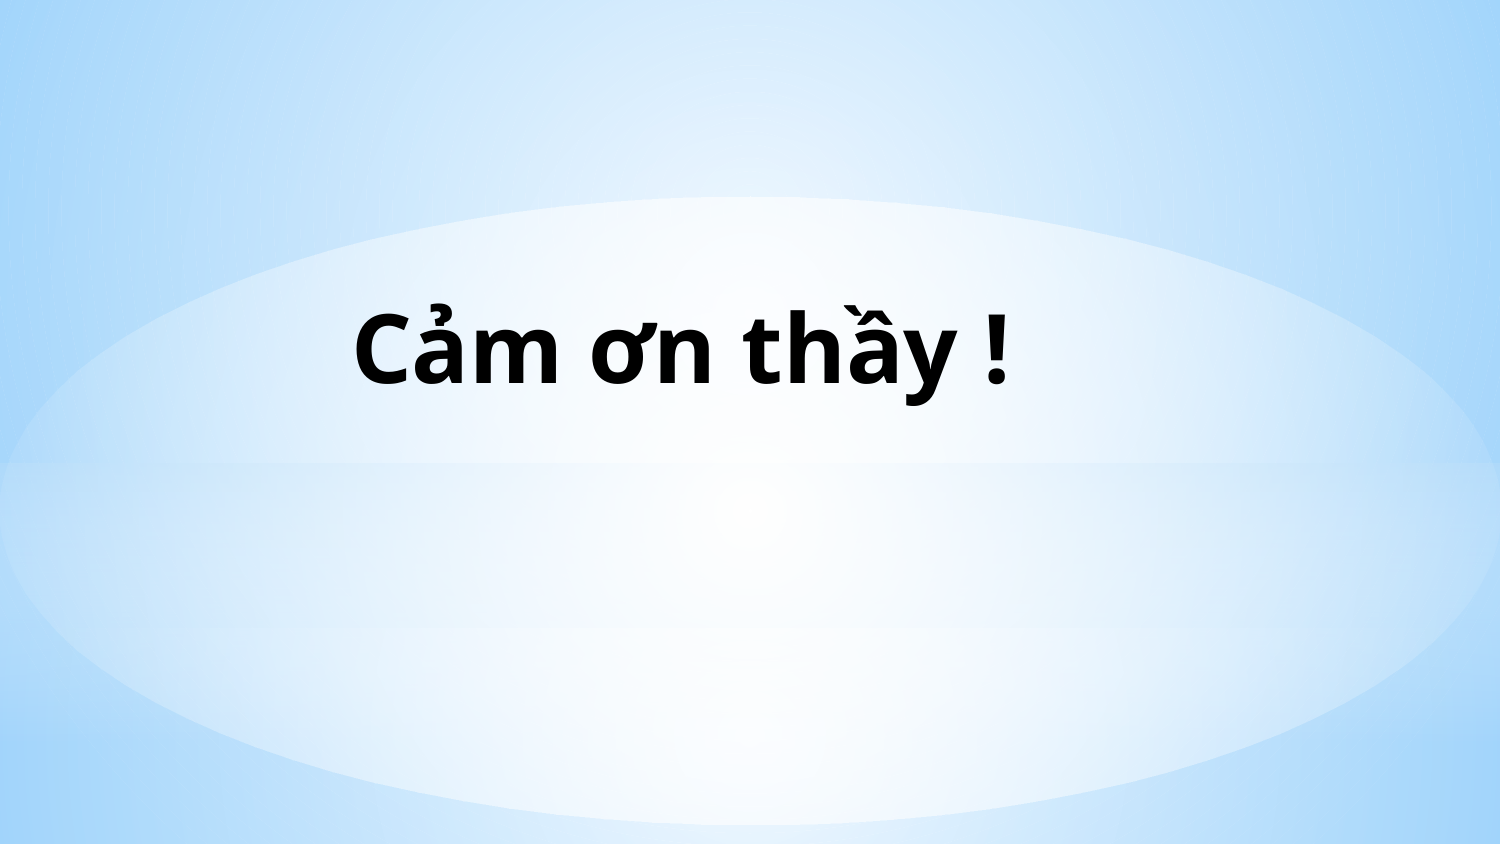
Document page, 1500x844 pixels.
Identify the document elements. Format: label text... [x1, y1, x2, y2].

title Cảm ơn thầy ! [159, 280, 1228, 421]
